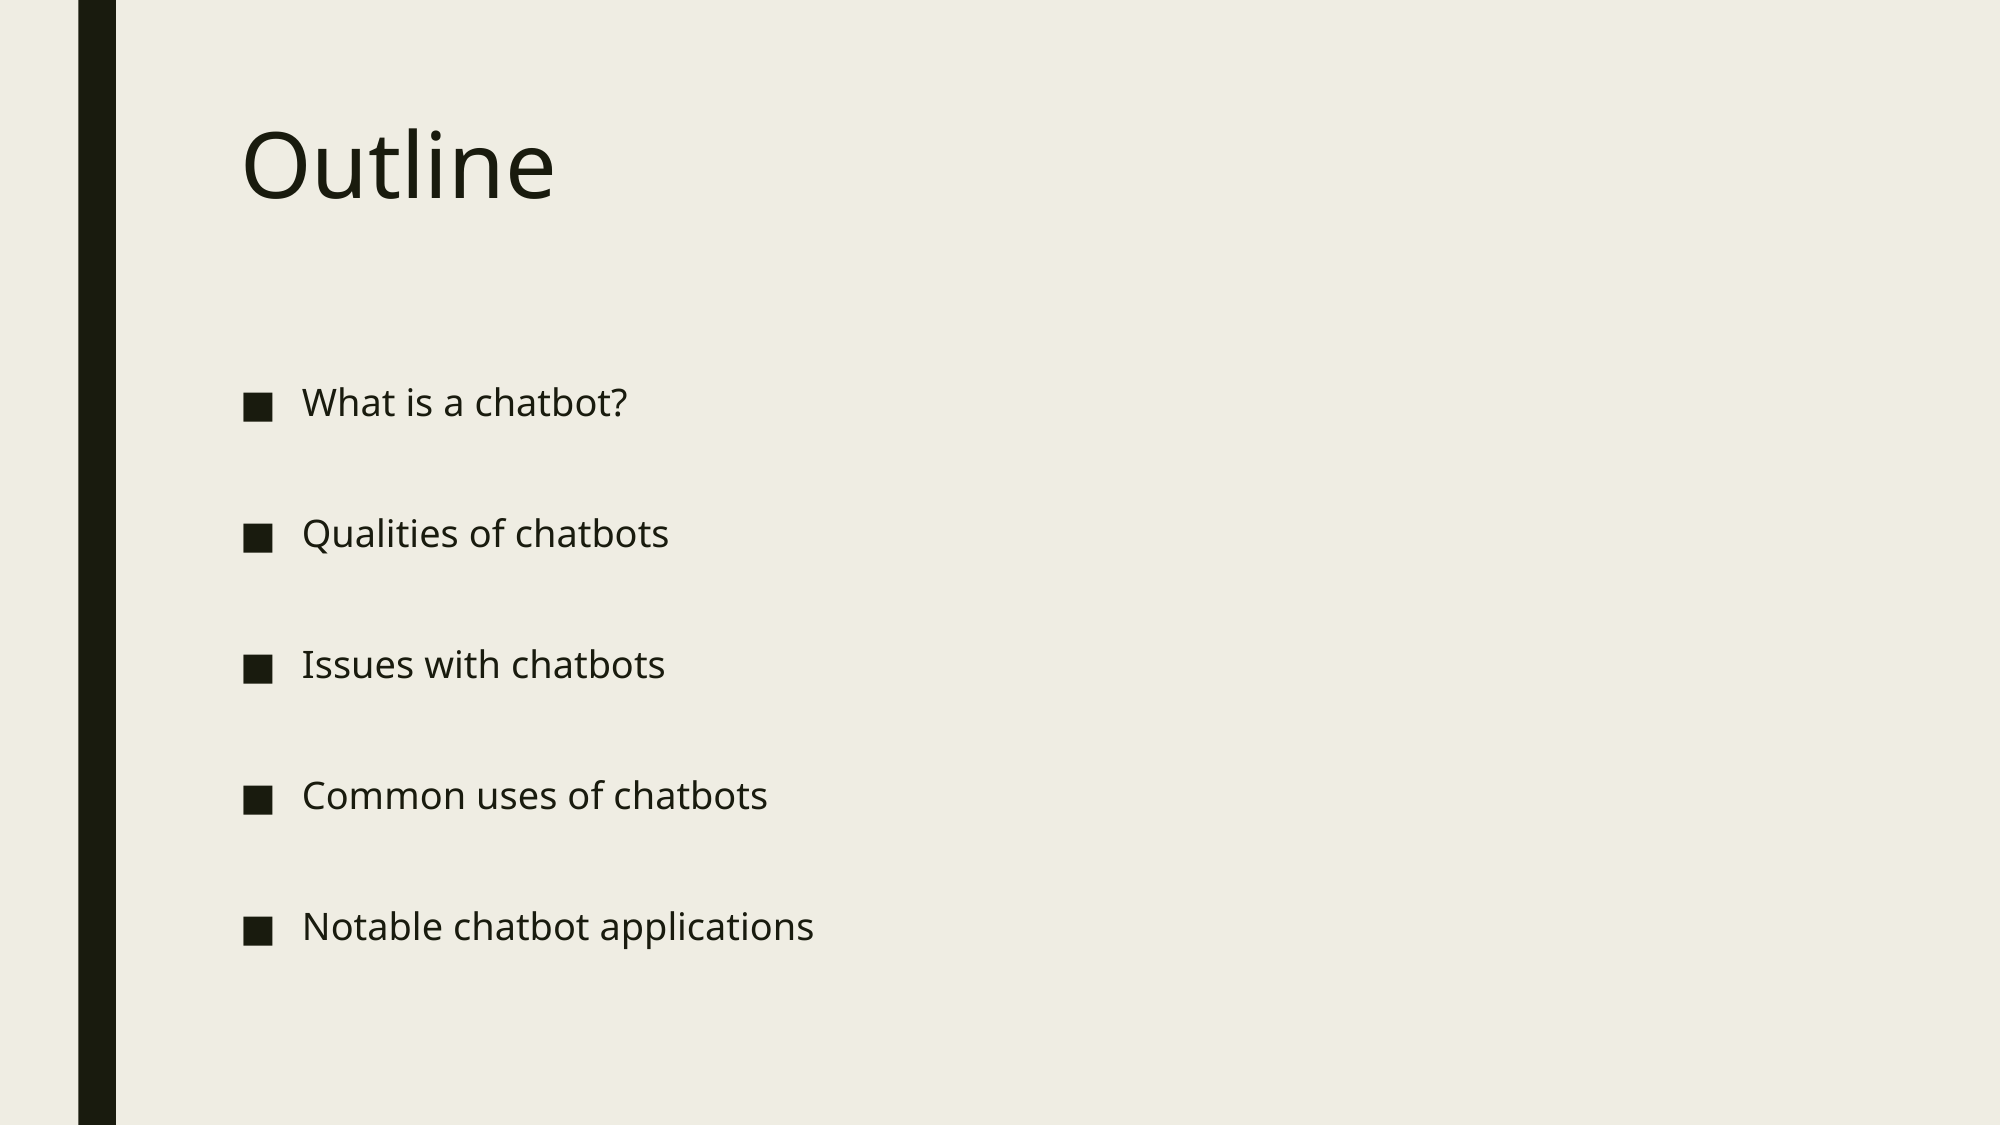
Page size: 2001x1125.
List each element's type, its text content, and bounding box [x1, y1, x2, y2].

list What is a chatbot? Qualities of chatbots Issues with chatbots Common uses of chatbots Notable chatbot applications [225, 375, 1800, 963]
title Outline [225, 112, 1800, 357]
